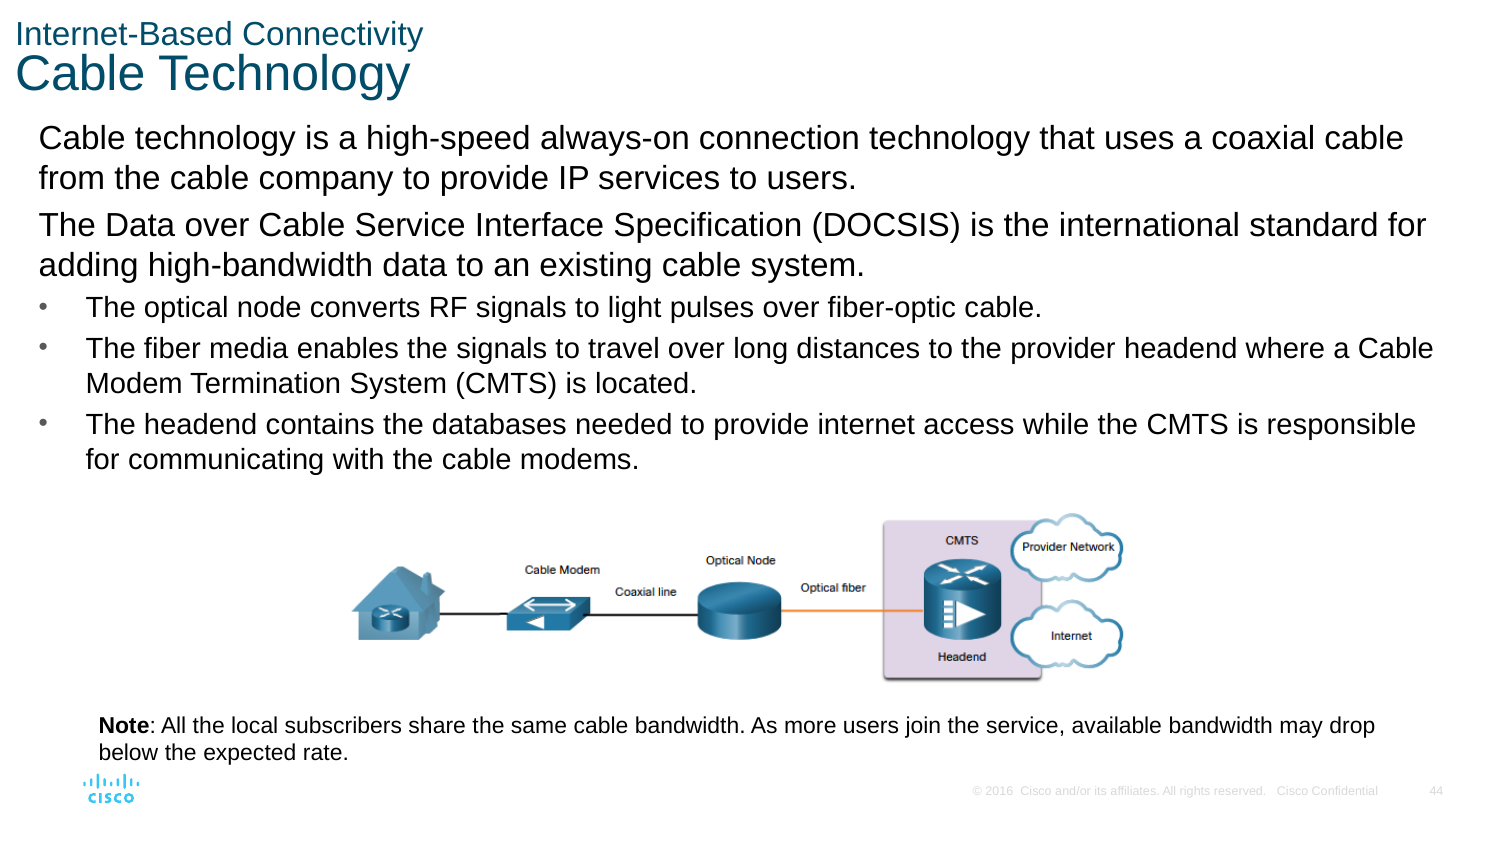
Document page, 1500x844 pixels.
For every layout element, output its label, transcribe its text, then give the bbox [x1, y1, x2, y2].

text_box Note: All the local subscribers share the same cable bandwidth. As more users join the service, available bandwidth may drop below the expected rate. [83, 703, 1393, 773]
title Internet-Based Connectivity Cable Technology [0, 0, 1369, 121]
list Cable technology is a high-speed always-on connection technology that uses a coaxial cable from the cable company to provide IP services to users. The Data over Cable Service Interface Specification (DOCSIS) is the international standard for adding high-bandwidth data to an existing cable system. The optical node converts RF signals to light pulses over fiber-optic cable. The fiber media enables the signals to travel over long distances to the provider headend where a Cable Modem Termination System (CMTS) is located. The headend contains the databases needed to provide internet access while the CMTS is responsible for communicating with the cable modems. [23, 108, 1453, 488]
picture [344, 489, 1143, 707]
